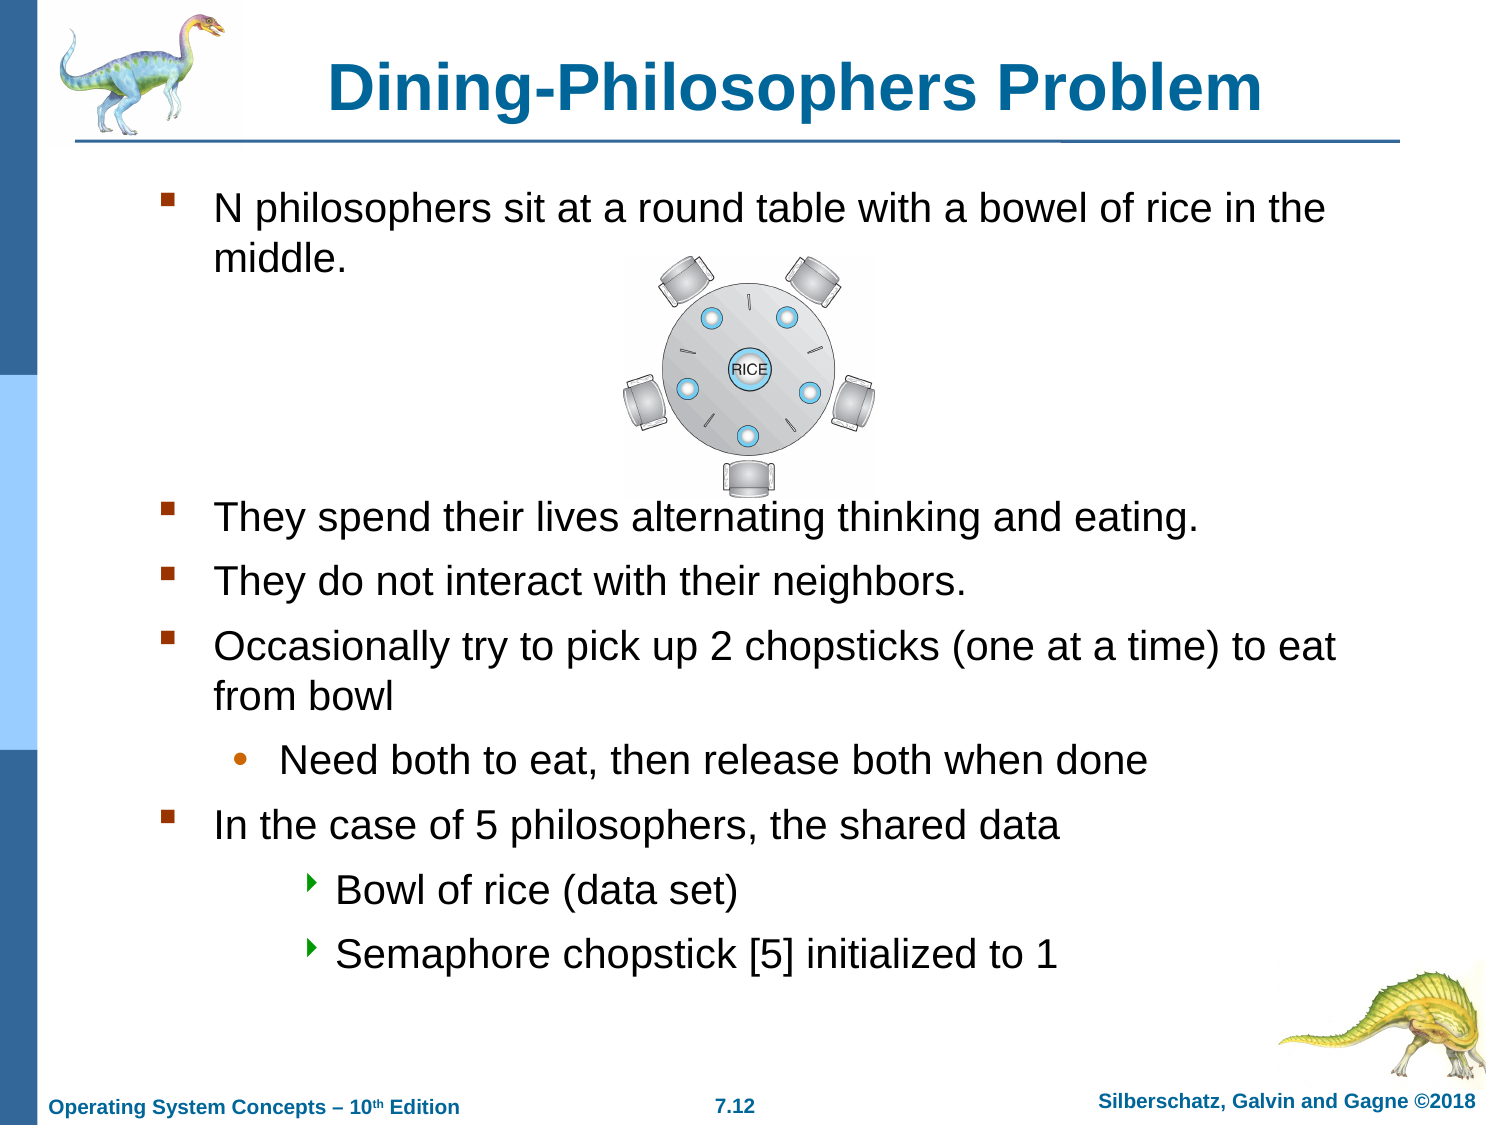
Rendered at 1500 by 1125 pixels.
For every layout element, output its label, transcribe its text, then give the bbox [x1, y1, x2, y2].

picture [46, 0, 243, 149]
title Dining-Philosophers Problem [166, 36, 1425, 131]
picture [622, 255, 875, 498]
picture [1275, 959, 1486, 1090]
list N philosophers sit at a round table with a bowel of rice in the middle. They spend their lives alternating thinking and eating. They do not interact with their neighbors. Occasionally try to pick up 2 chopsticks (one at a time) to eat from bowl Need both to eat, then release both when done In the case of 5 philosophers, the shared data Bowl of rice (data set) Semaphore chopstick [5] initialized to 1 [142, 173, 1425, 1004]
